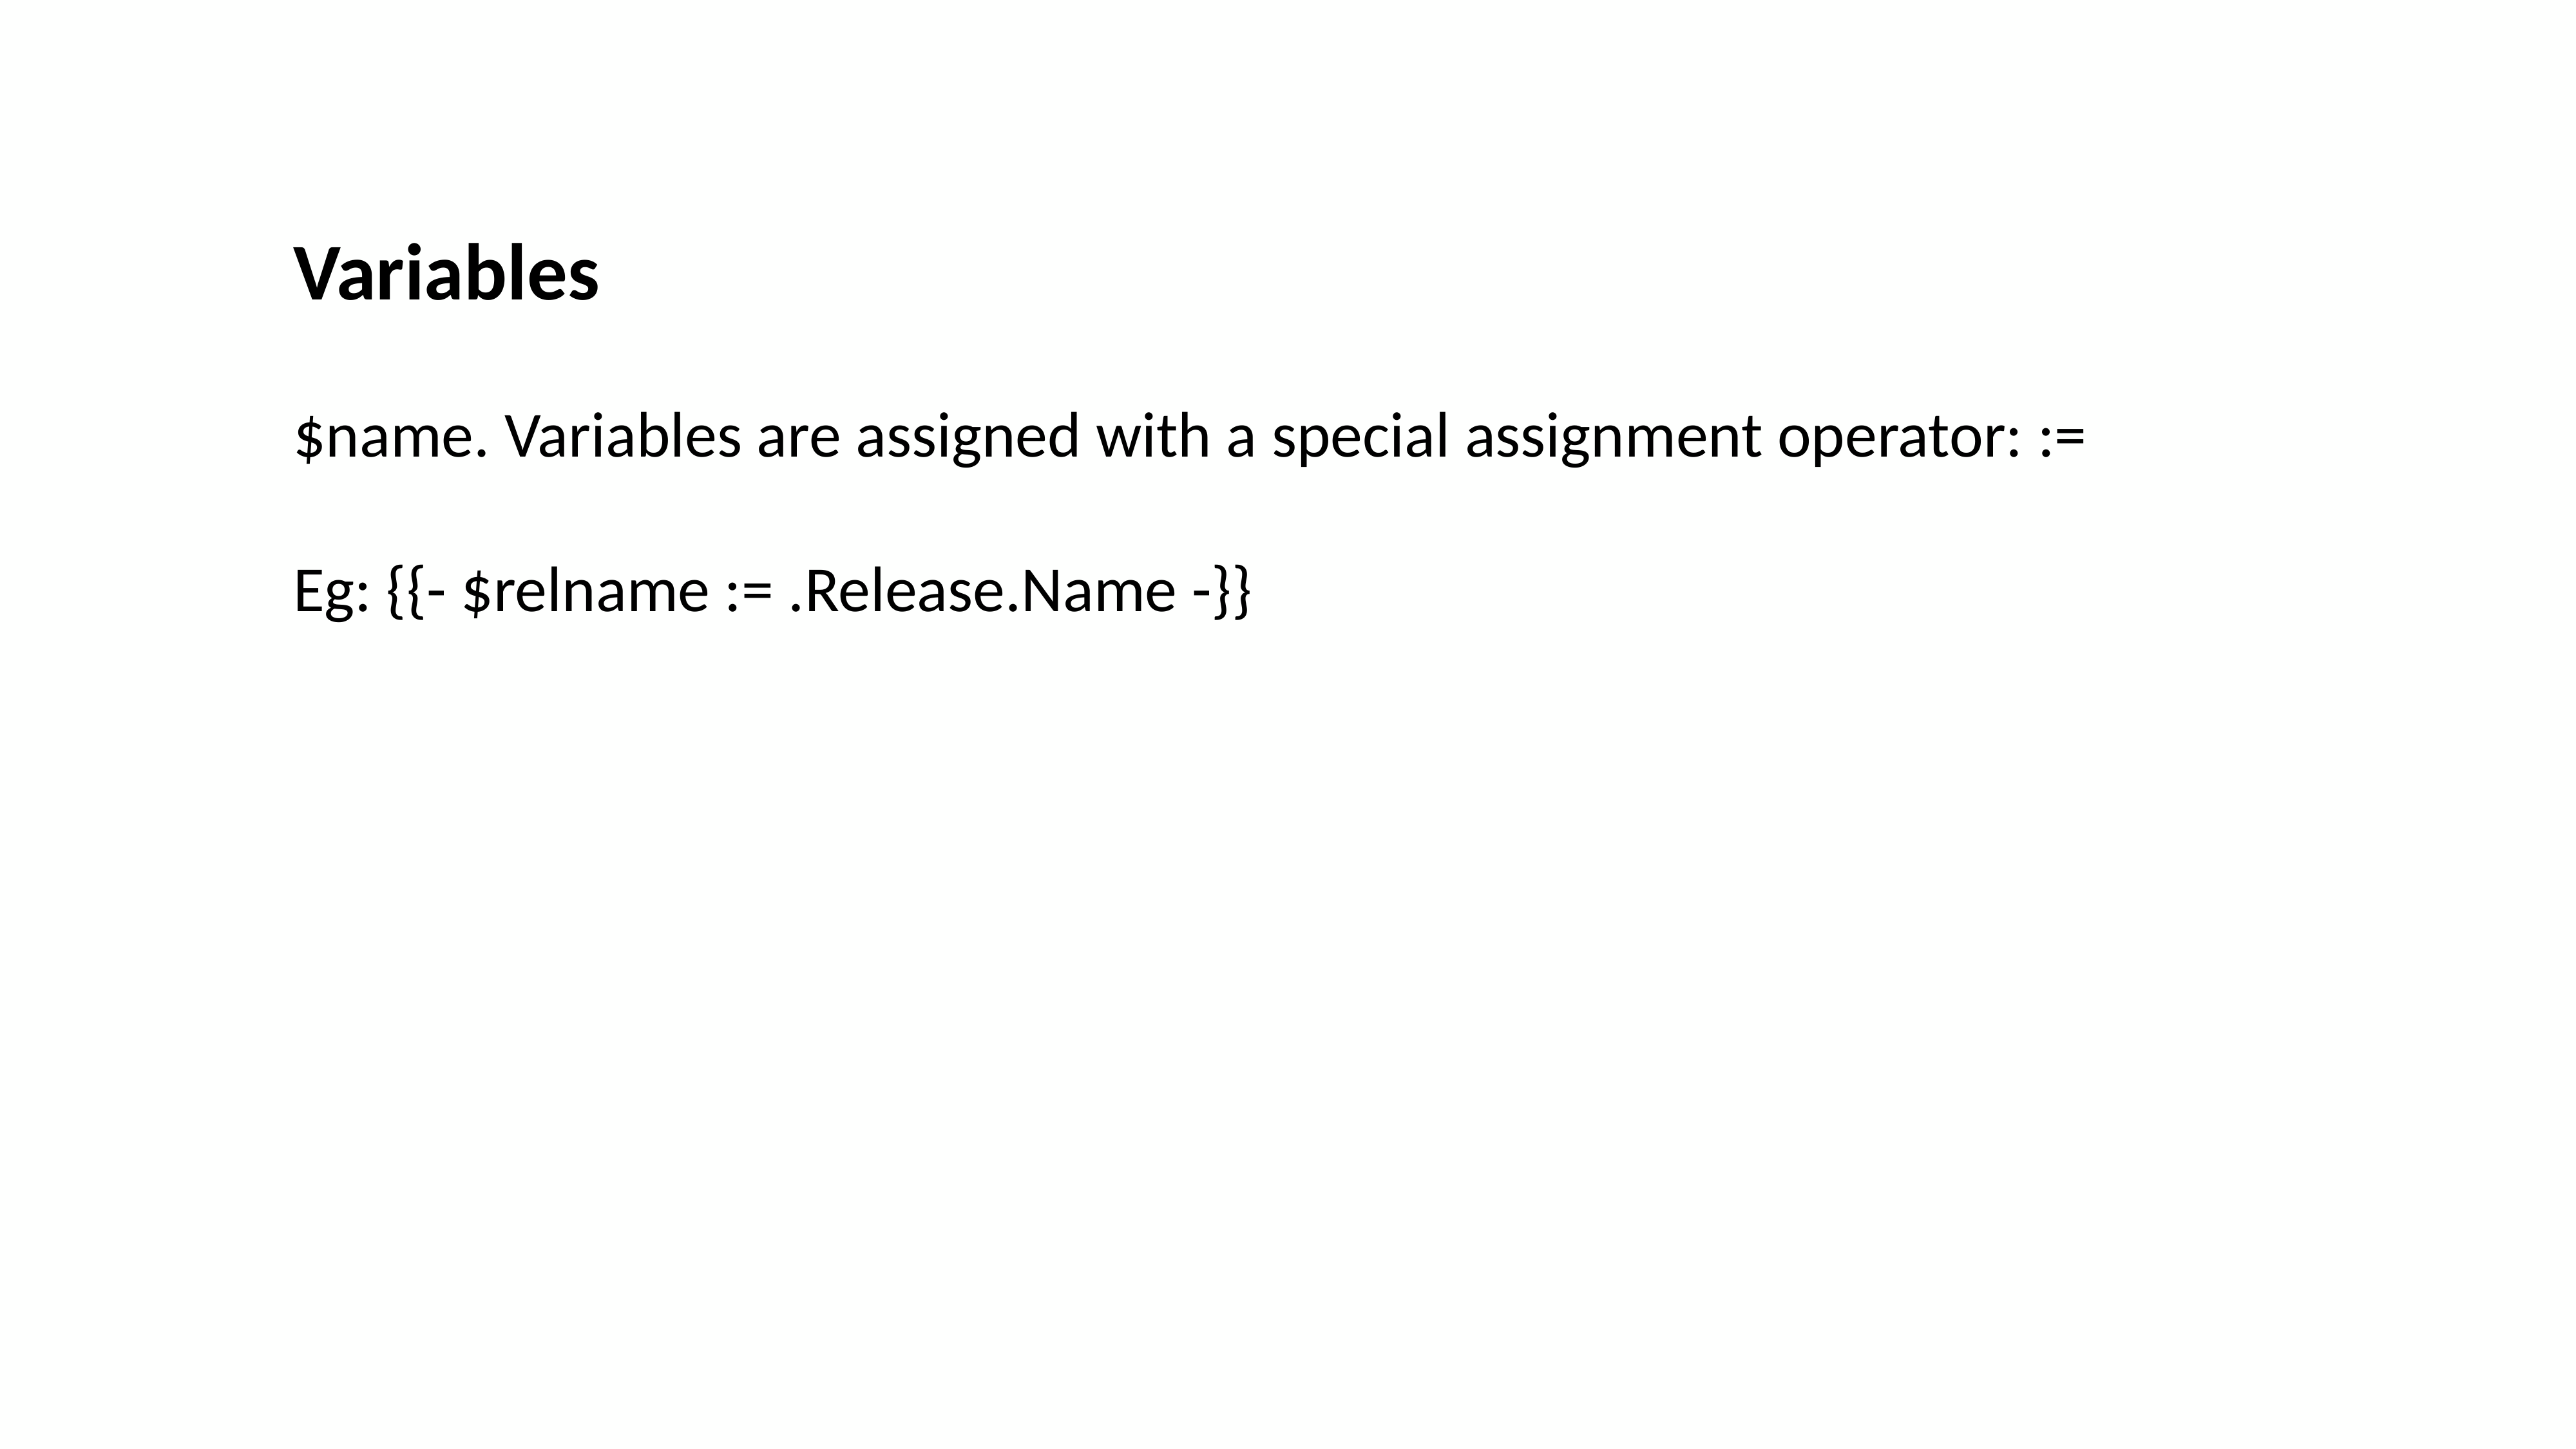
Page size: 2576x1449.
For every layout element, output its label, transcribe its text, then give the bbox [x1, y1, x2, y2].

text_box Variables $name. Variables are assigned with a special assignment operator: := Eg: {{- $relname := .Release.Name -}} [283, 214, 2355, 630]
